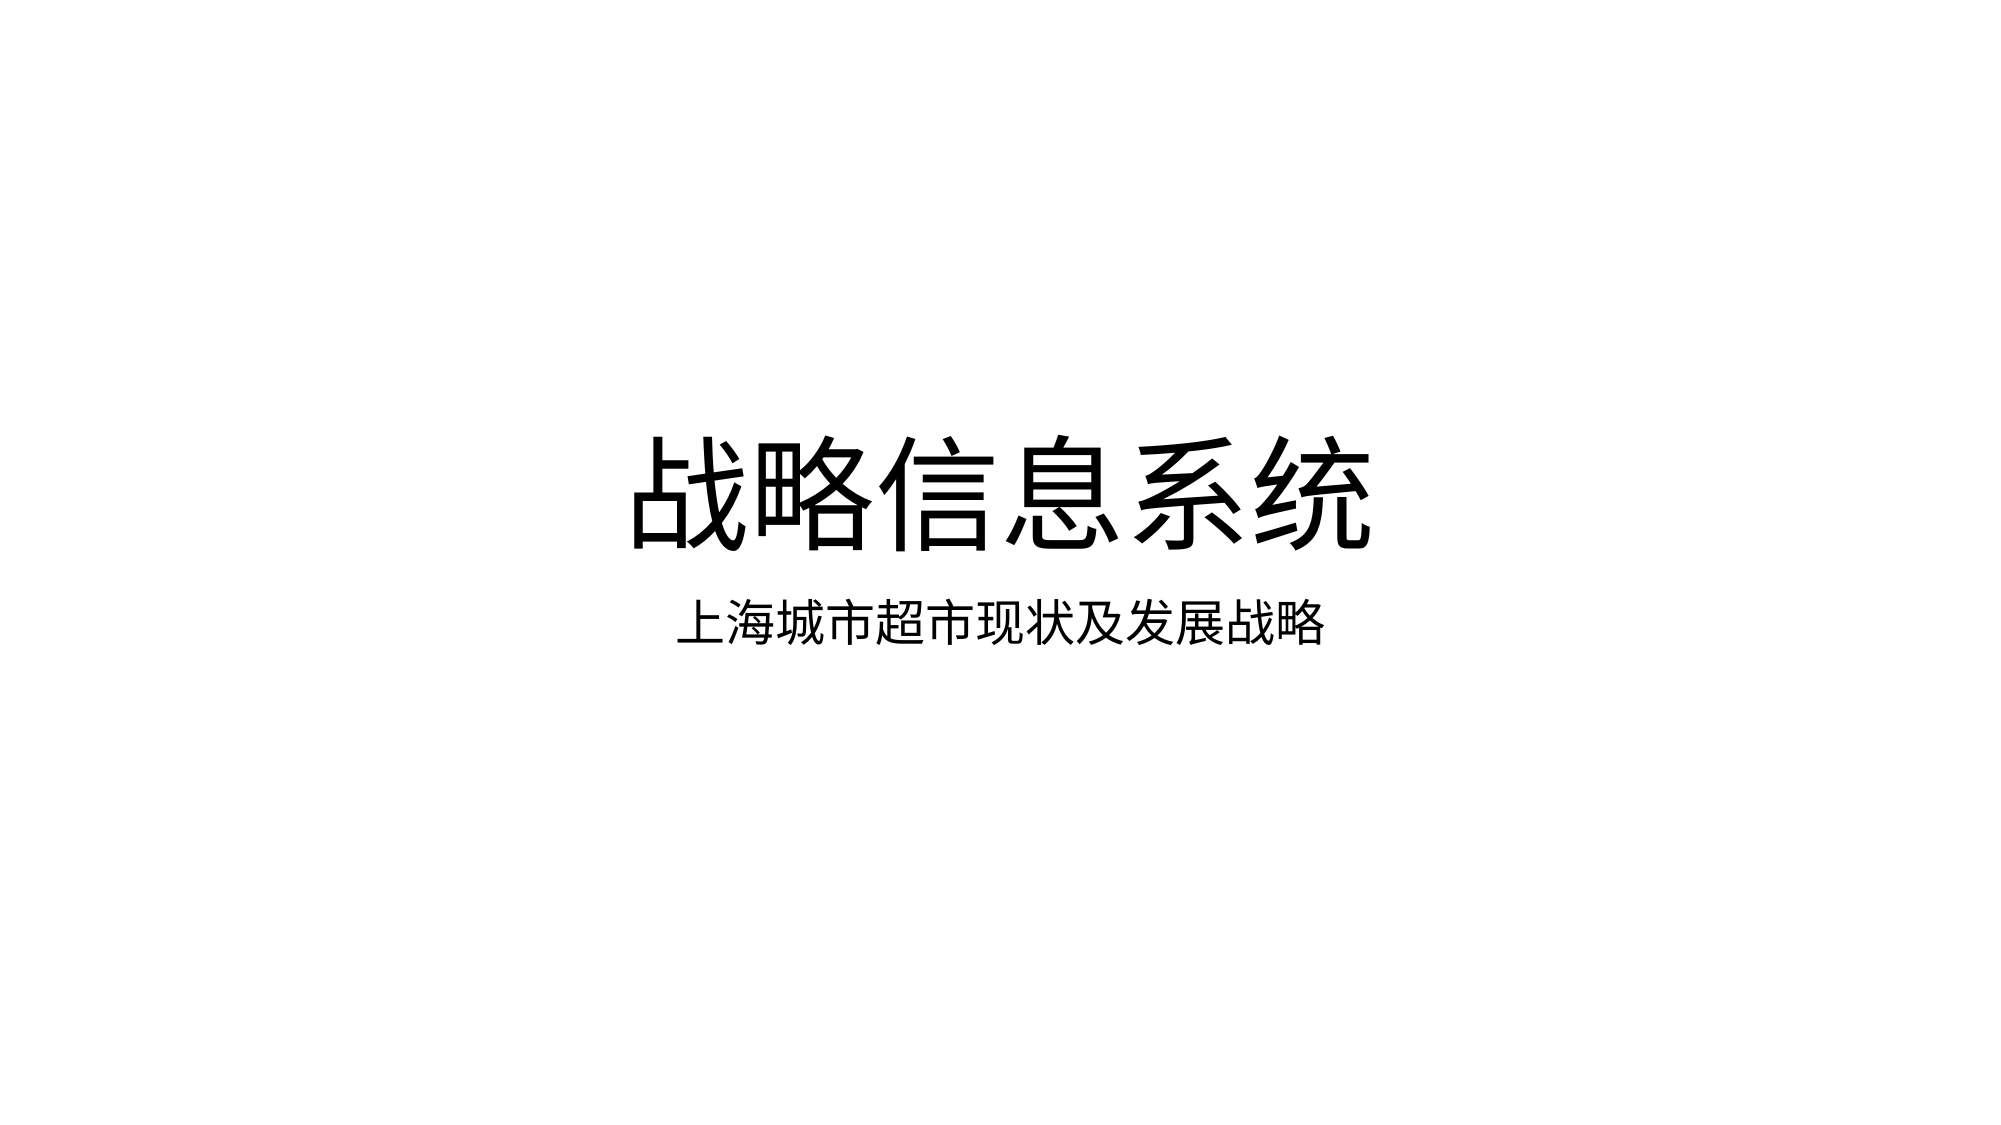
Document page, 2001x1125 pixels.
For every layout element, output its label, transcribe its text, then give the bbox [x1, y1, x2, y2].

subtitle 上海城市超市现状及发展战略 [249, 590, 1750, 863]
title 战略信息系统 [249, 184, 1750, 576]
